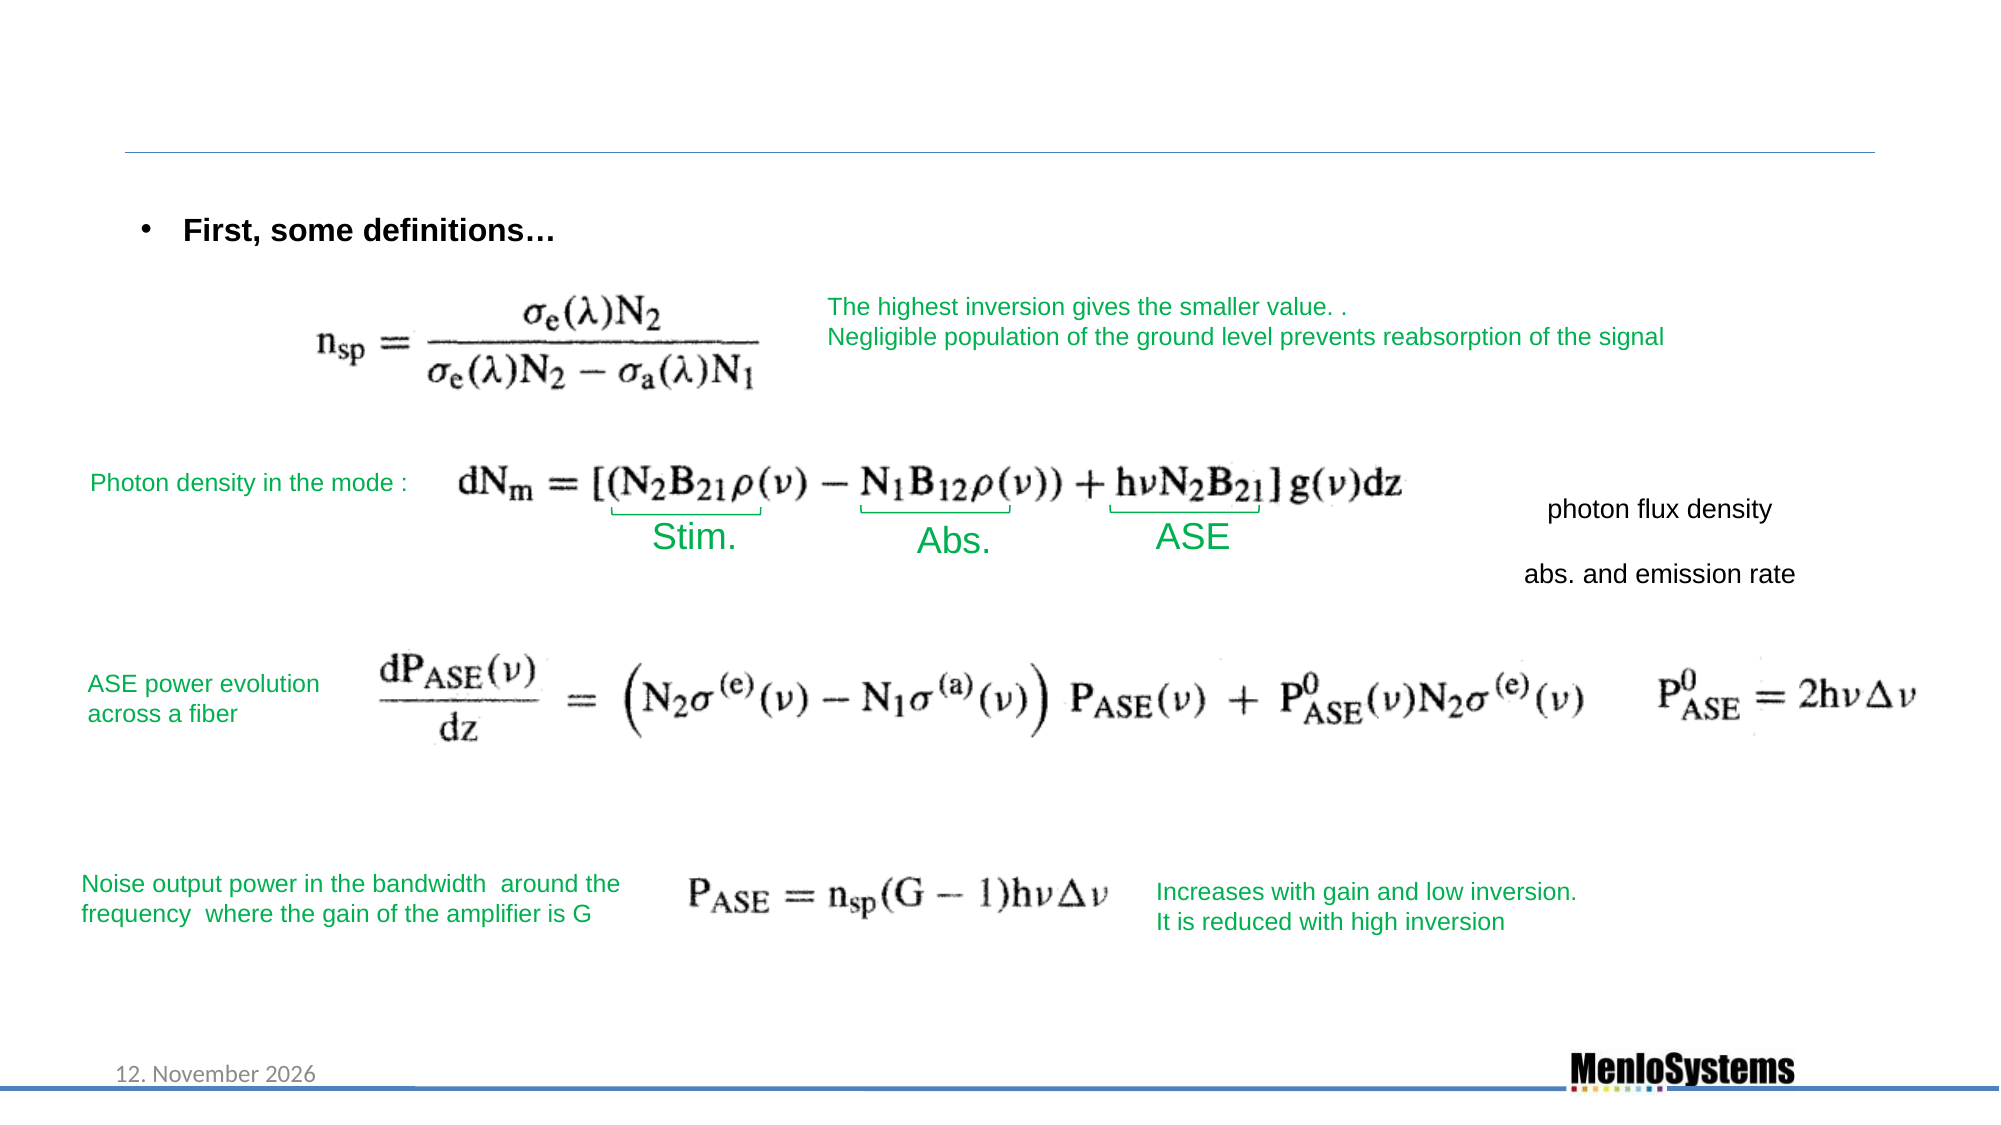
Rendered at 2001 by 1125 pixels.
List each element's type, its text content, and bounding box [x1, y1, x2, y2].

picture [356, 624, 1616, 772]
picture [444, 441, 1427, 521]
picture [1637, 649, 1947, 736]
text_box Increases with gain and low inversion. It is reduced with high inversion [1141, 868, 1594, 943]
text_box First, some definitions… [125, 182, 1875, 255]
text_box Stim. [637, 530, 753, 564]
picture [1570, 1049, 1795, 1096]
text_box Abs. [902, 530, 1007, 568]
slide_number 16. März 2022 [99, 1042, 567, 1103]
text_box ASE power evolution across a fiber [72, 659, 336, 735]
text_box ASE [1140, 530, 1246, 565]
picture [669, 865, 1142, 922]
picture [303, 279, 783, 418]
